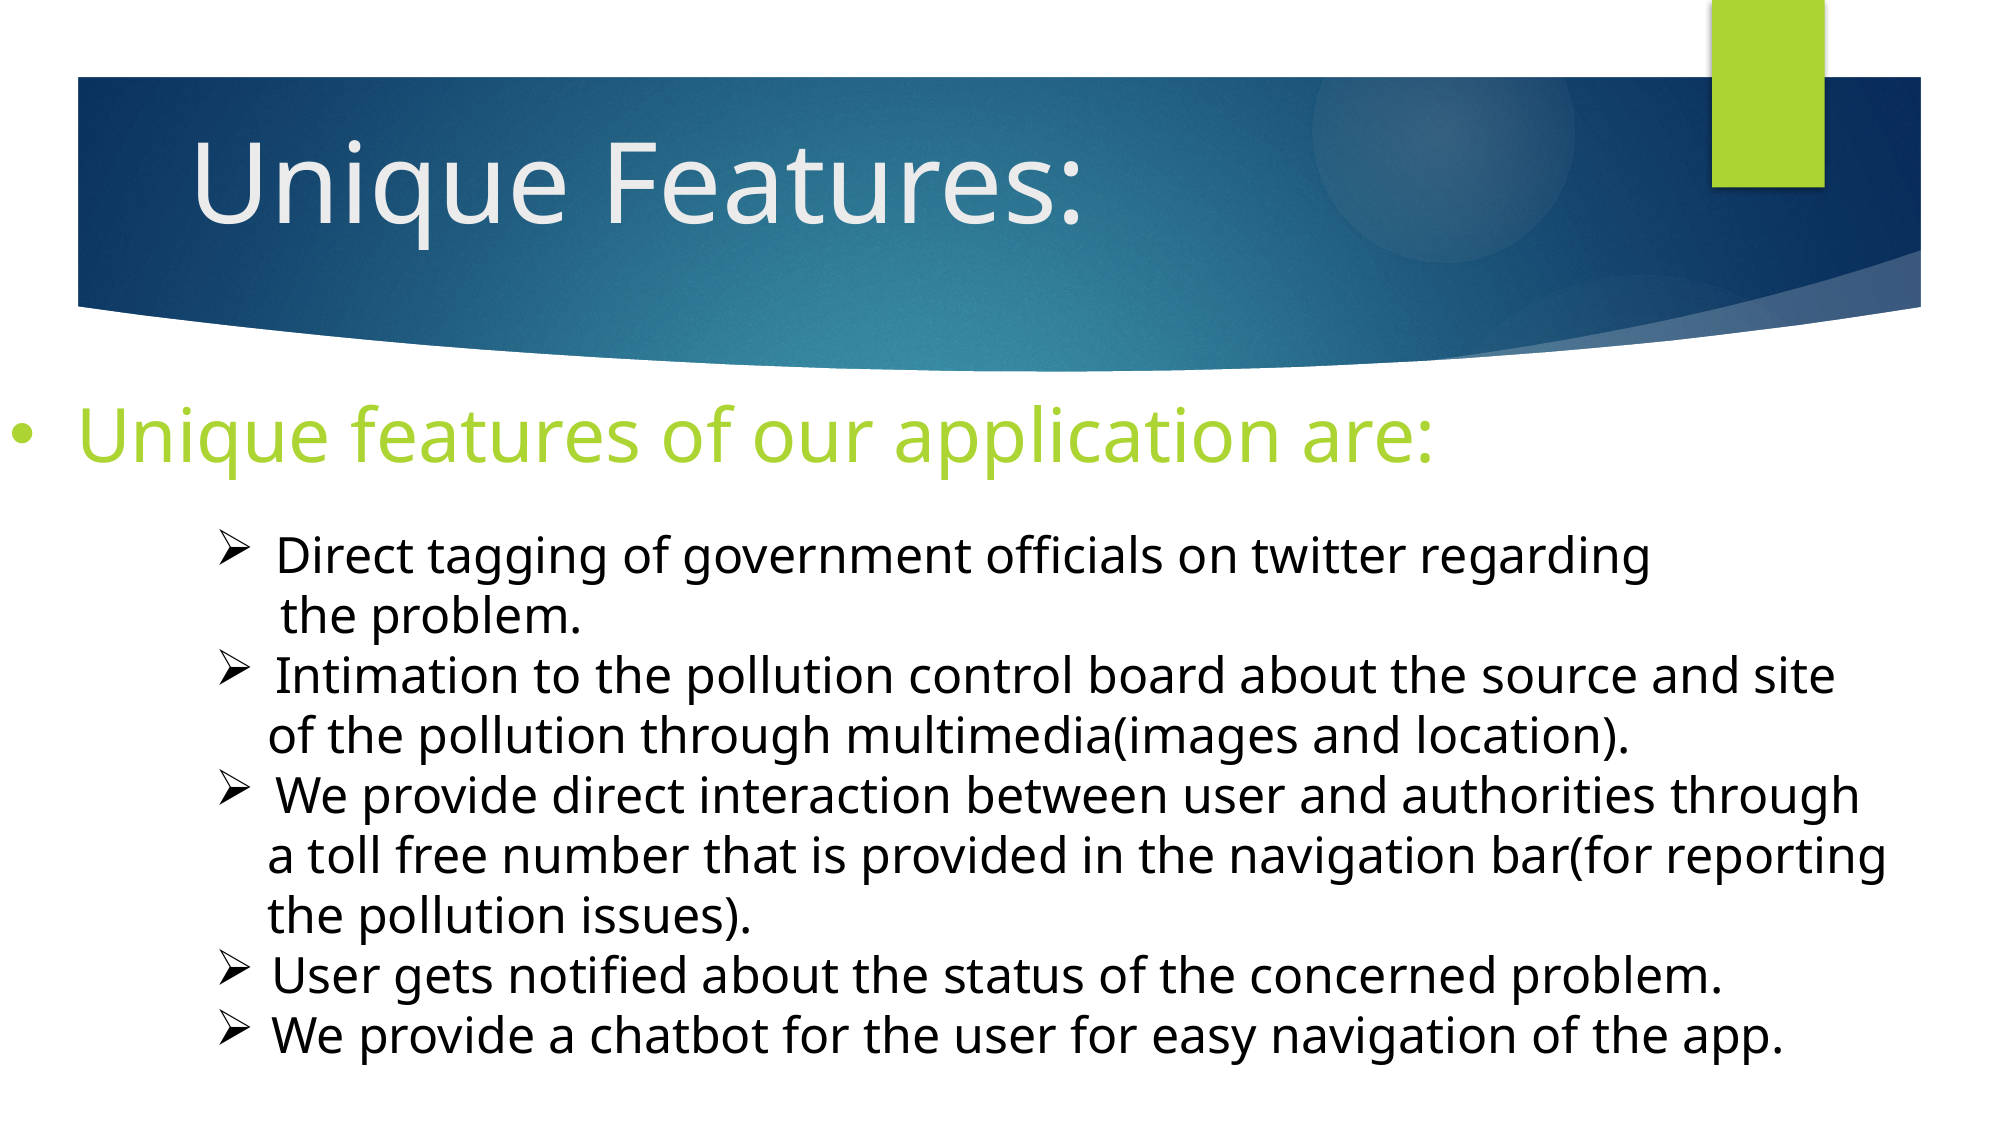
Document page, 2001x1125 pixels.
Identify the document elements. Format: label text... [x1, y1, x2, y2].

text_box Unique features of our application are: [0, 379, 1741, 485]
text_box Direct tagging of government officials on twitter regarding the problem. Intimation to the pollution control board about the source and site of the pollution through multimedia(images and location). We provide direct interaction between user and authorities through a toll free number that is provided in the navigation bar(for reporting the pollution issues). User gets notified about the status of the concerned problem. We provide a chatbot for the user for easy navigation of the app. [200, 516, 1905, 1072]
title Unique Features: [173, 120, 1611, 237]
